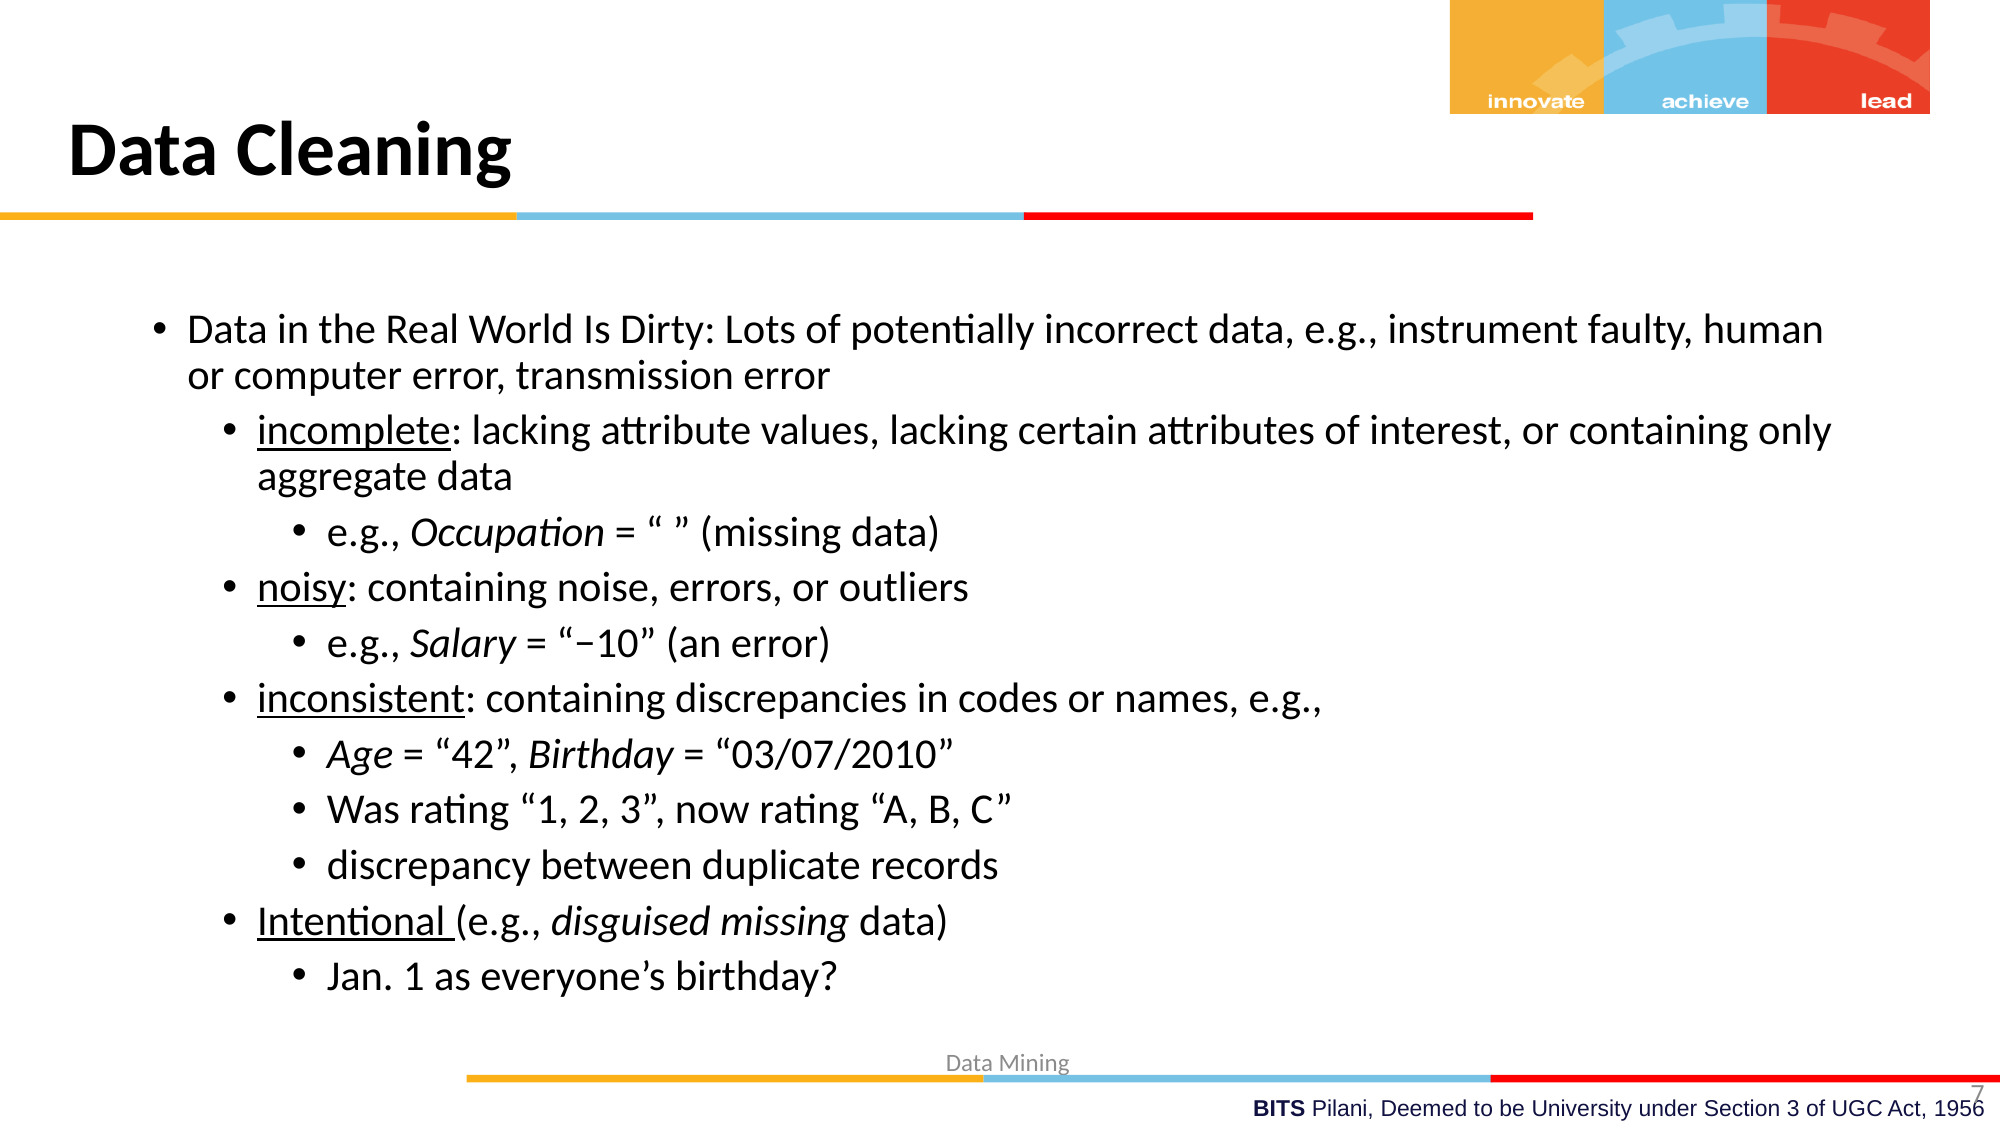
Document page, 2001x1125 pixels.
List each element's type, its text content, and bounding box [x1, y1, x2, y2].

picture [1449, 0, 1930, 114]
list Data in the Real World Is Dirty: Lots of potentially incorrect data, e.g., instrument faulty, human or computer error, transmission error incomplete: lacking attribute values, lacking certain attributes of interest, or containing only aggregate data e.g., Occupation = “ ” (missing data) noisy: containing noise, errors, or outliers e.g., Salary = “−10” (an error) inconsistent: containing discrepancies in codes or names, e.g., Age = “42”, Birthday = “03/07/2010” Was rating “1, 2, 3”, now rating “A, B, C” discrepancy between duplicate records Intentional (e.g., disguised missing data) Jan. 1 as everyone’s birthday? [137, 299, 1863, 1014]
title Data Cleaning [53, 100, 1779, 200]
slide_number 7 [1533, 1065, 2000, 1125]
